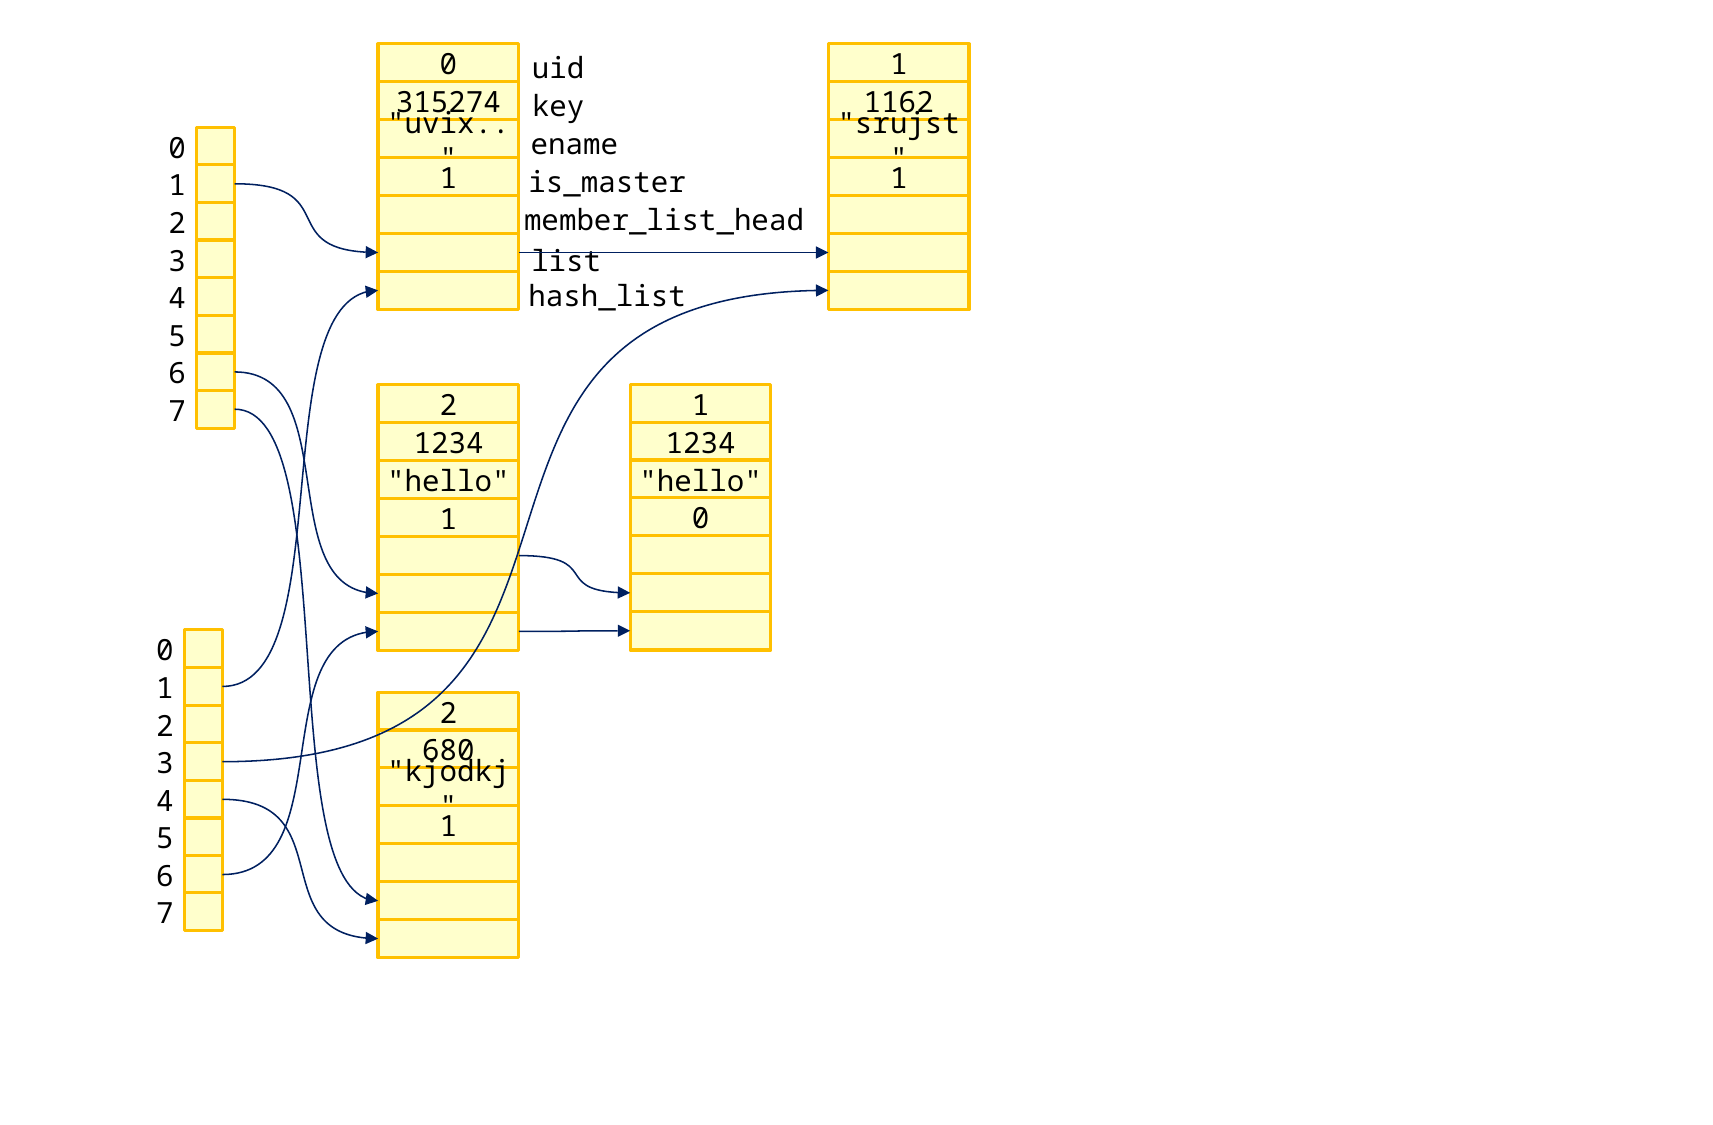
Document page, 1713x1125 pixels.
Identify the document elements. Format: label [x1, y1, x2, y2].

text_box [144, 34, 971, 960]
